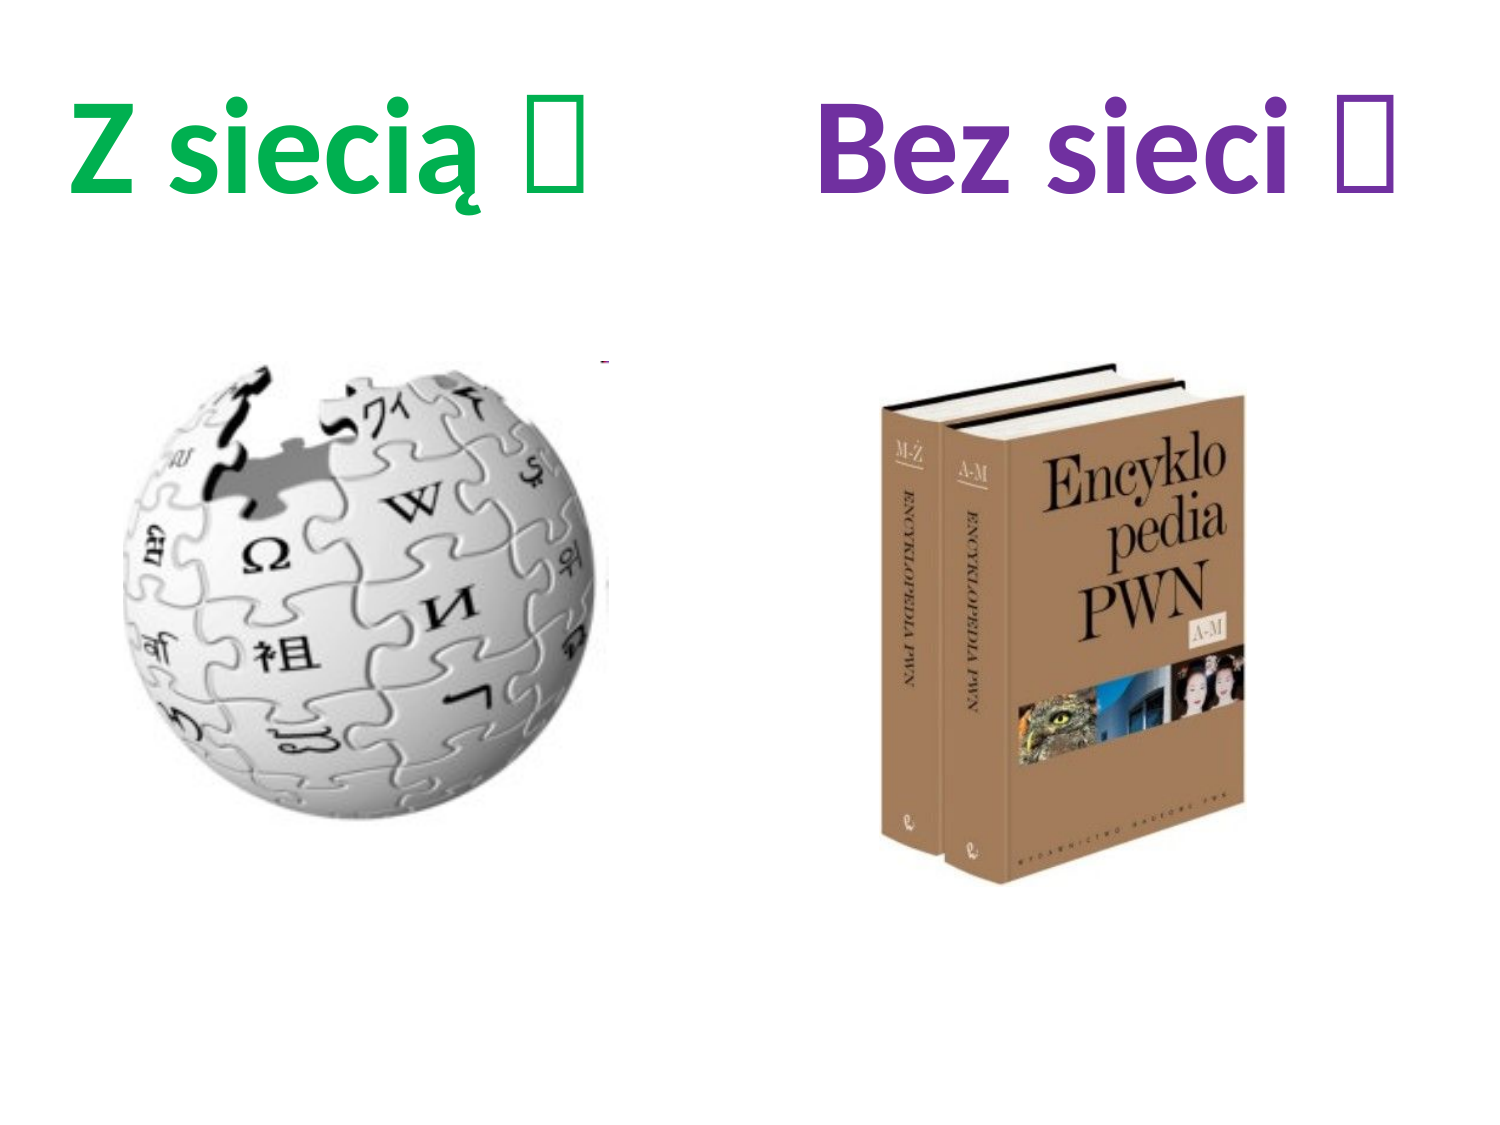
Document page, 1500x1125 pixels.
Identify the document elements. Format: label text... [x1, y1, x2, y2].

picture [879, 361, 1247, 888]
title Z siecią  Bez sieci  [17, 45, 1459, 233]
picture [123, 361, 609, 847]
